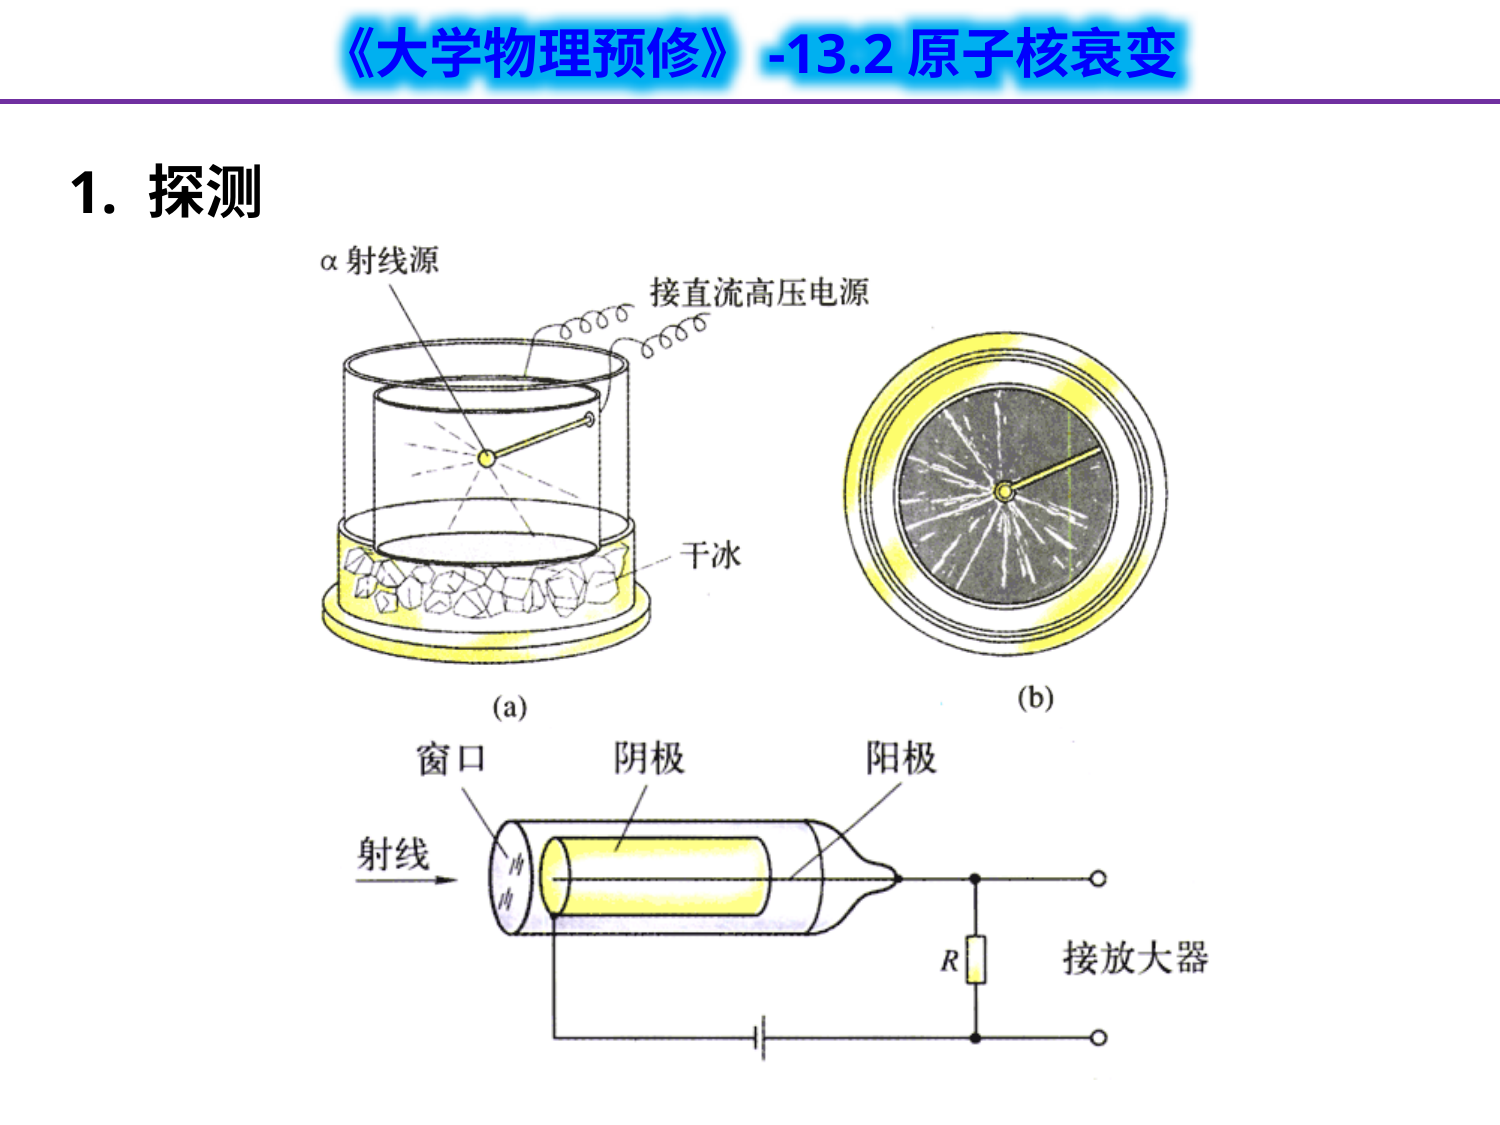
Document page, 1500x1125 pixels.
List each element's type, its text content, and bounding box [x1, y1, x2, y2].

text_box 1. 探测 [53, 96, 377, 284]
picture [288, 231, 1223, 1080]
